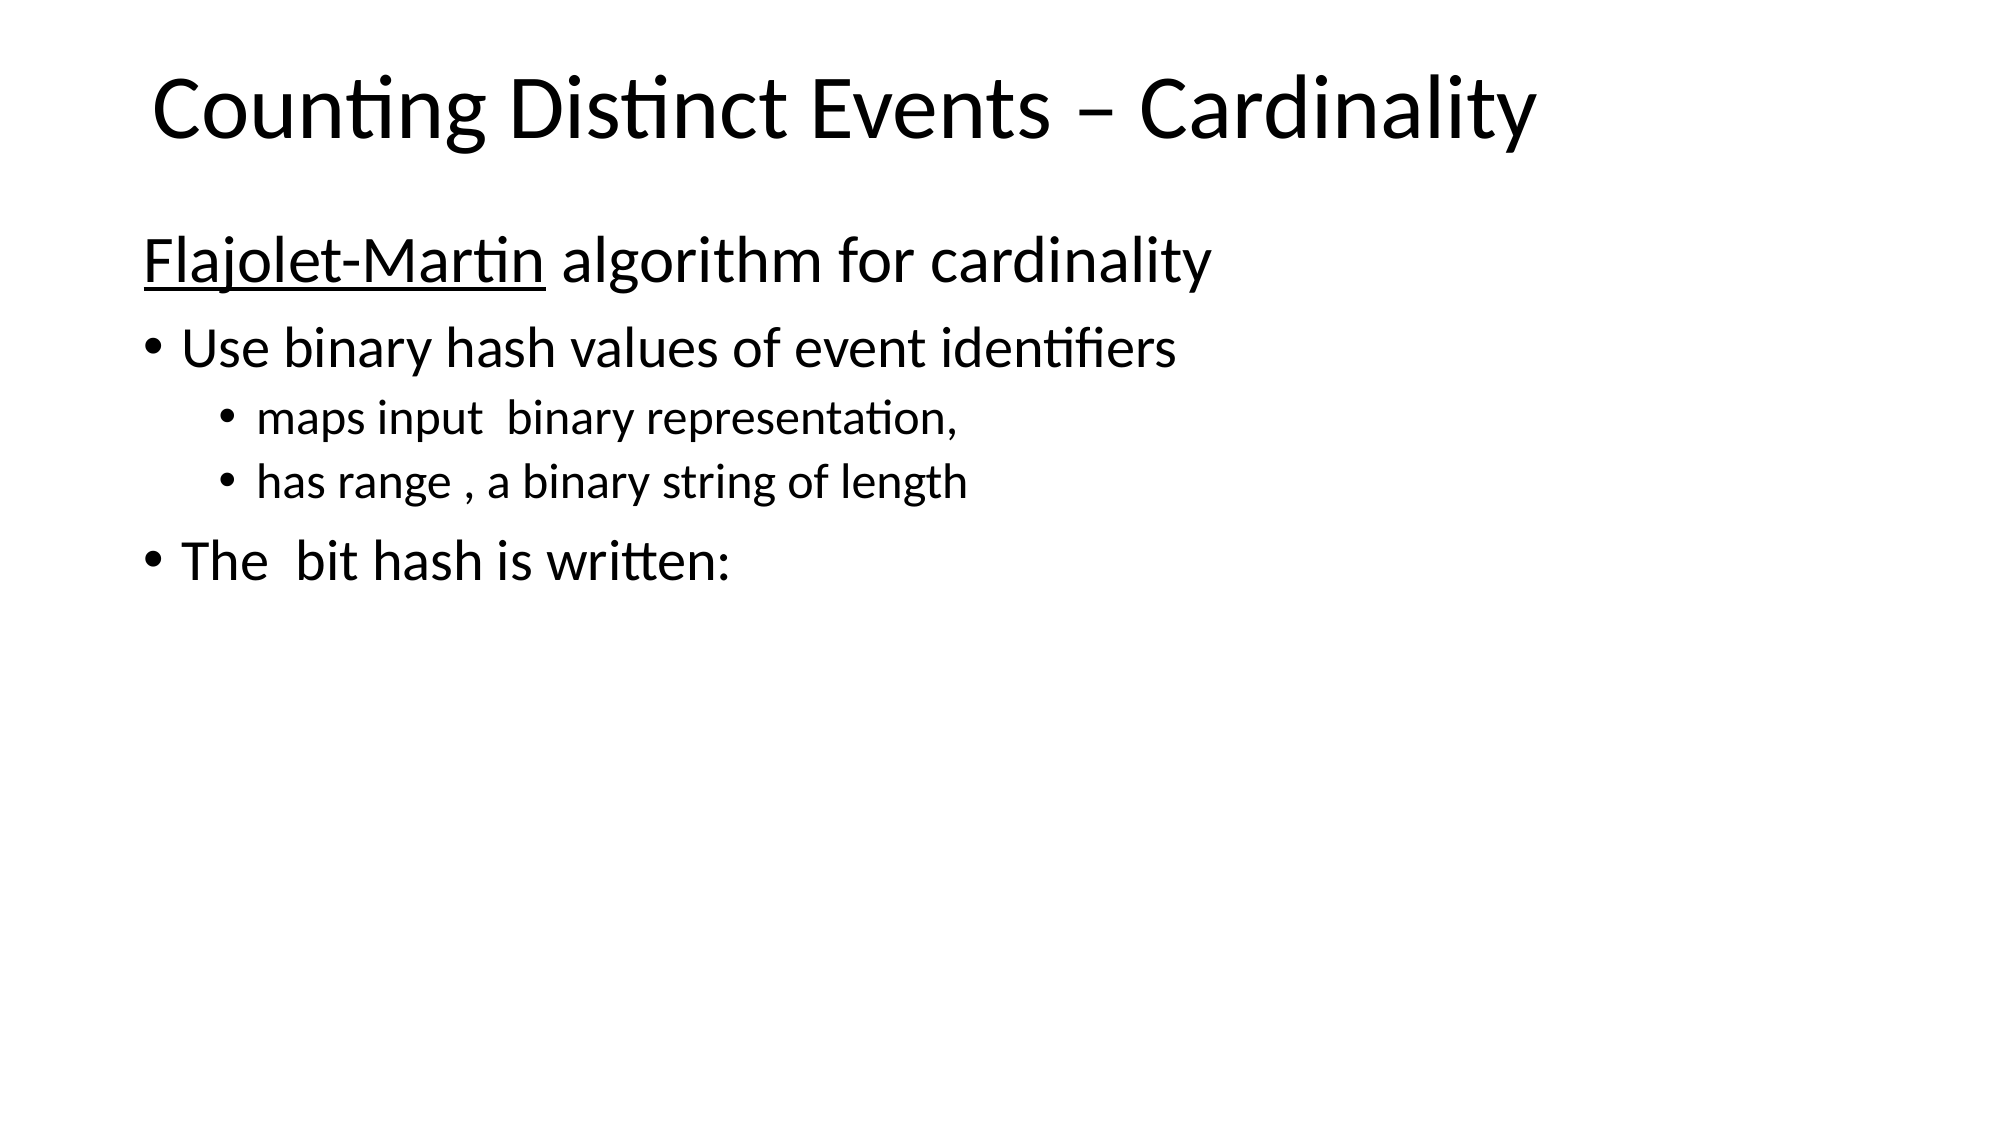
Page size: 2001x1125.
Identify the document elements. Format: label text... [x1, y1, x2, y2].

text_box Counting Distinct Events – Cardinality [137, 0, 1863, 218]
